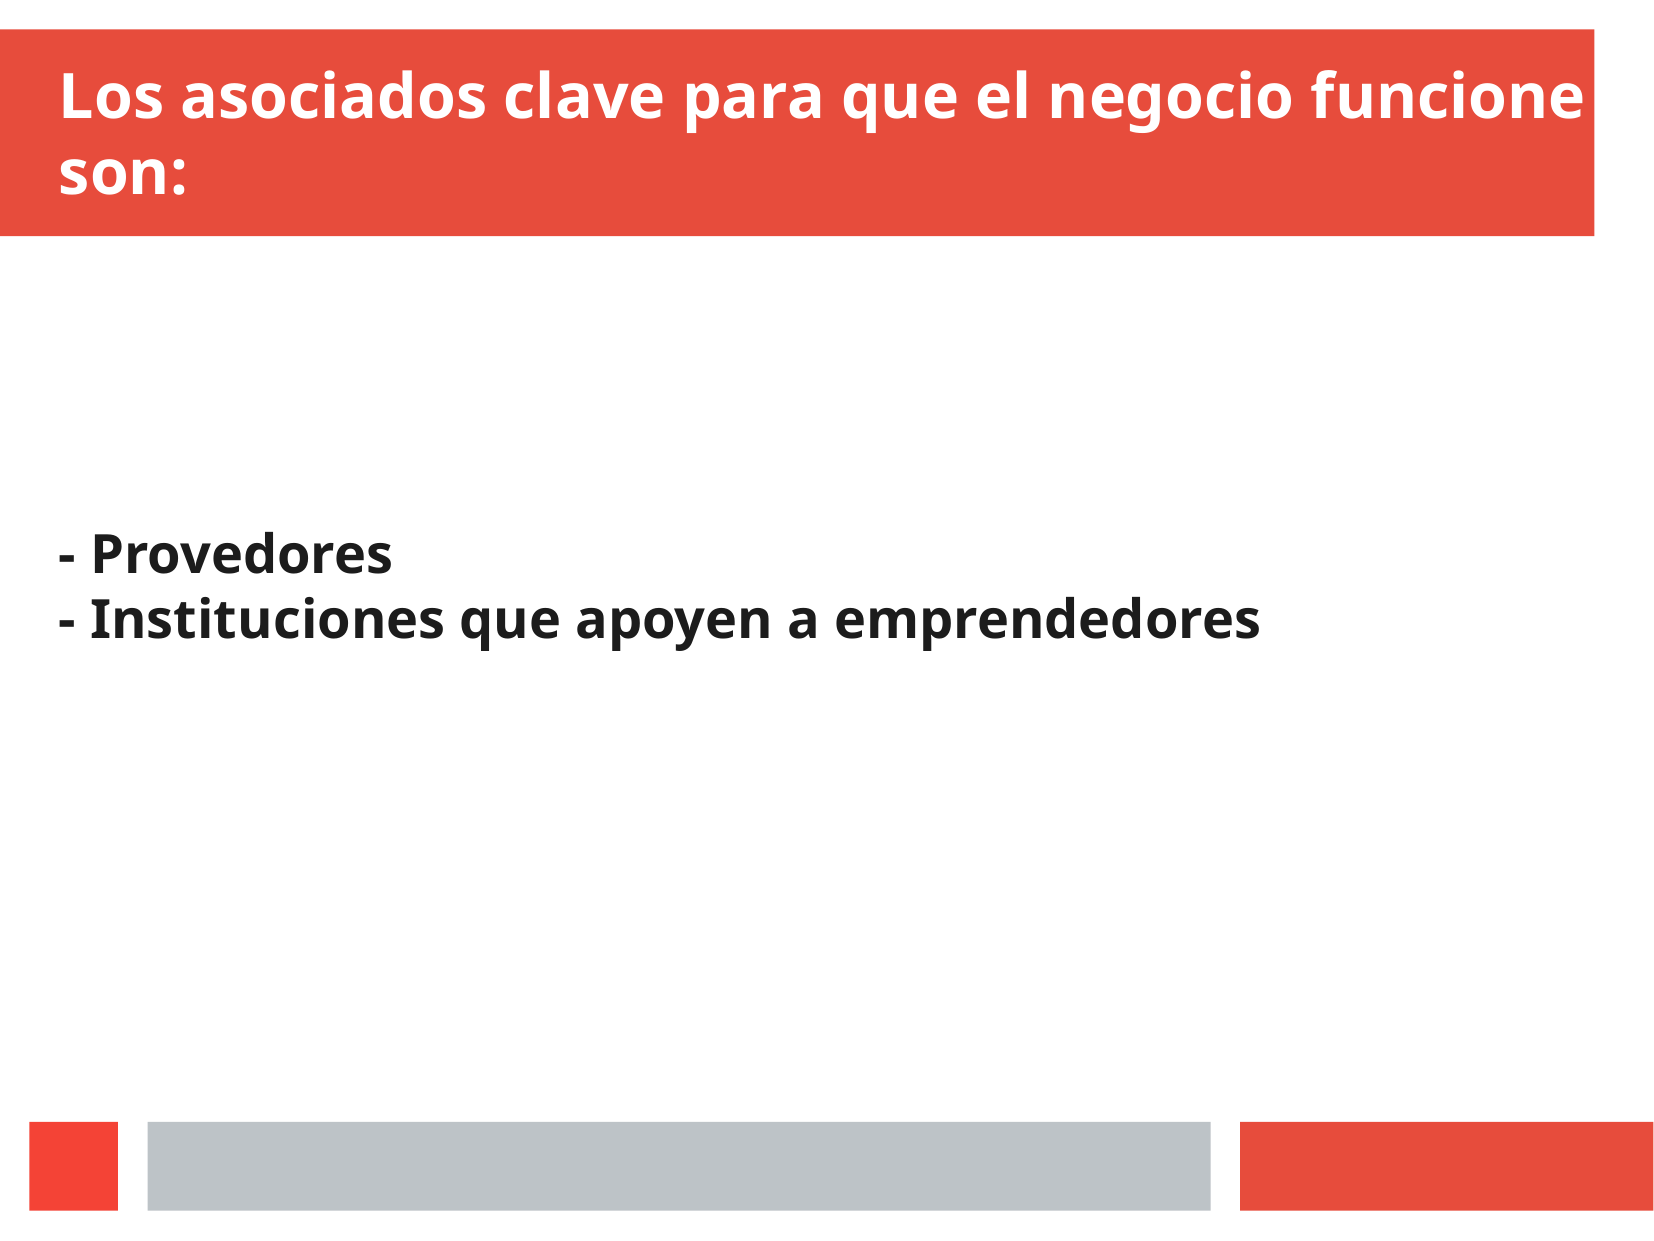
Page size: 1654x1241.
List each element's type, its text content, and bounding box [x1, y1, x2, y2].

text_box - Provedores - Instituciones que apoyen a emprendedores [58, 324, 1565, 1093]
text_box Los asociados clave para que el negocio funcione son: [58, 58, 1595, 207]
